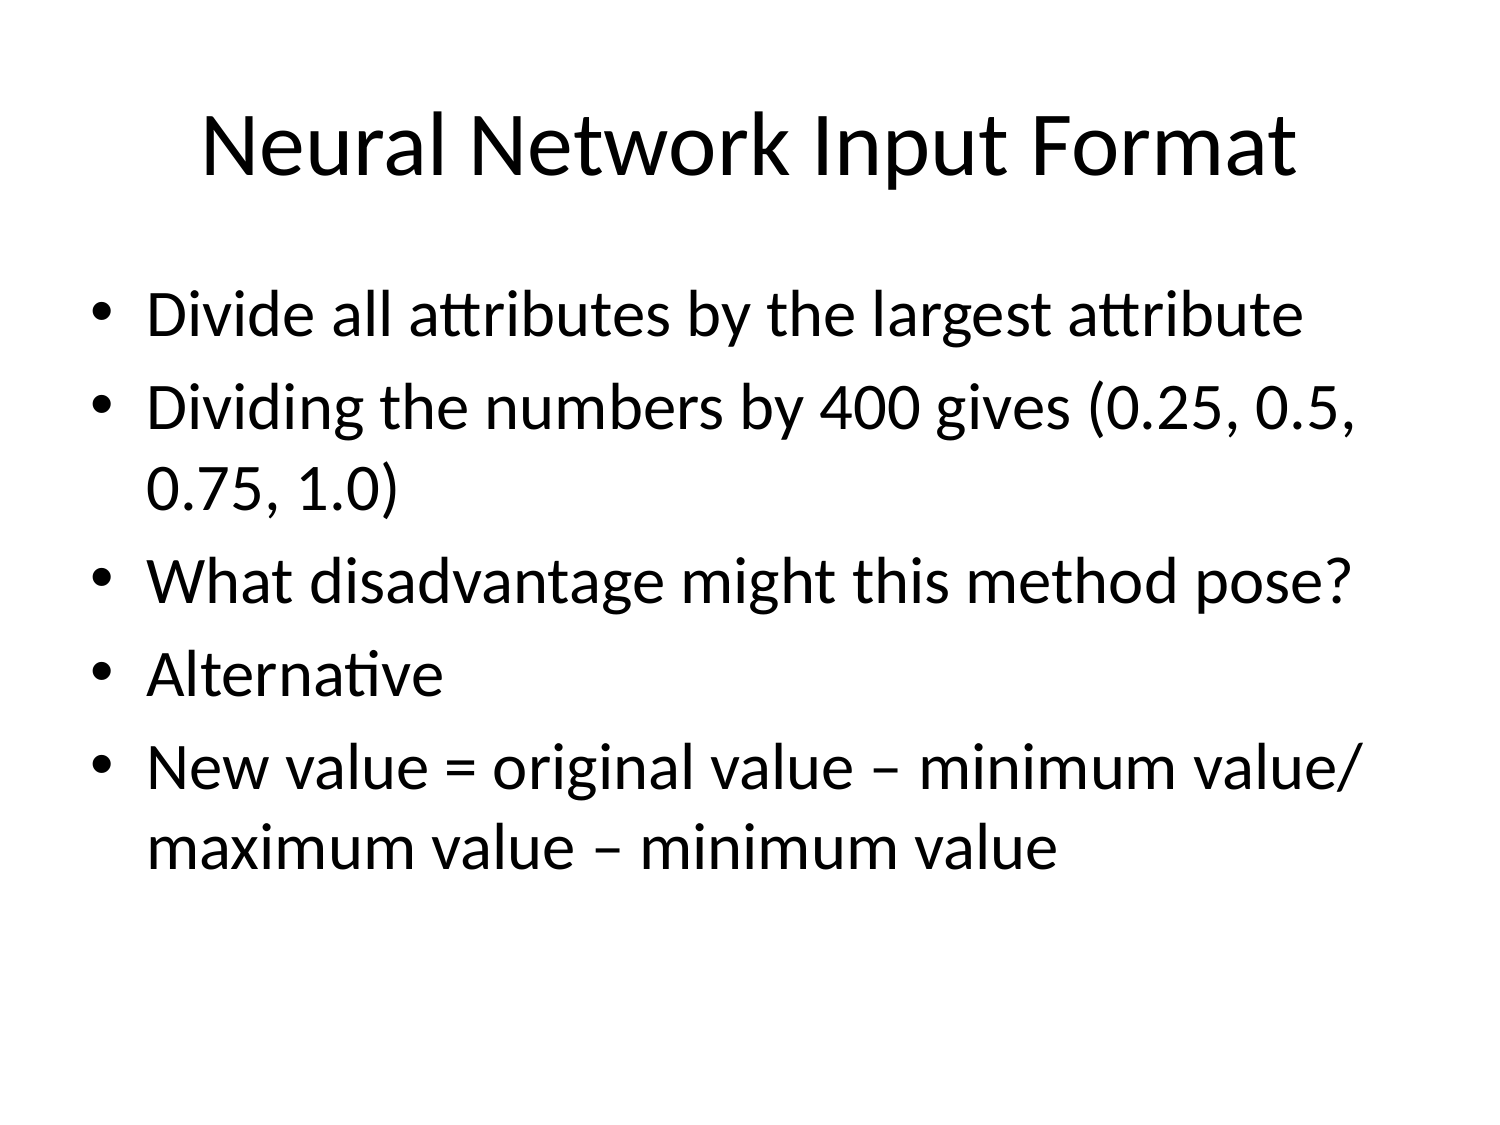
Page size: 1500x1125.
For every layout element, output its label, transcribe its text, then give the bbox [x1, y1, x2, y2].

list Divide all attributes by the largest attribute Dividing the numbers by 400 gives (0.25, 0.5, 0.75, 1.0) What disadvantage might this method pose? Alternative New value = original value – minimum value/ maximum value – minimum value [75, 262, 1425, 1005]
title Neural Network Input Format [75, 45, 1425, 233]
